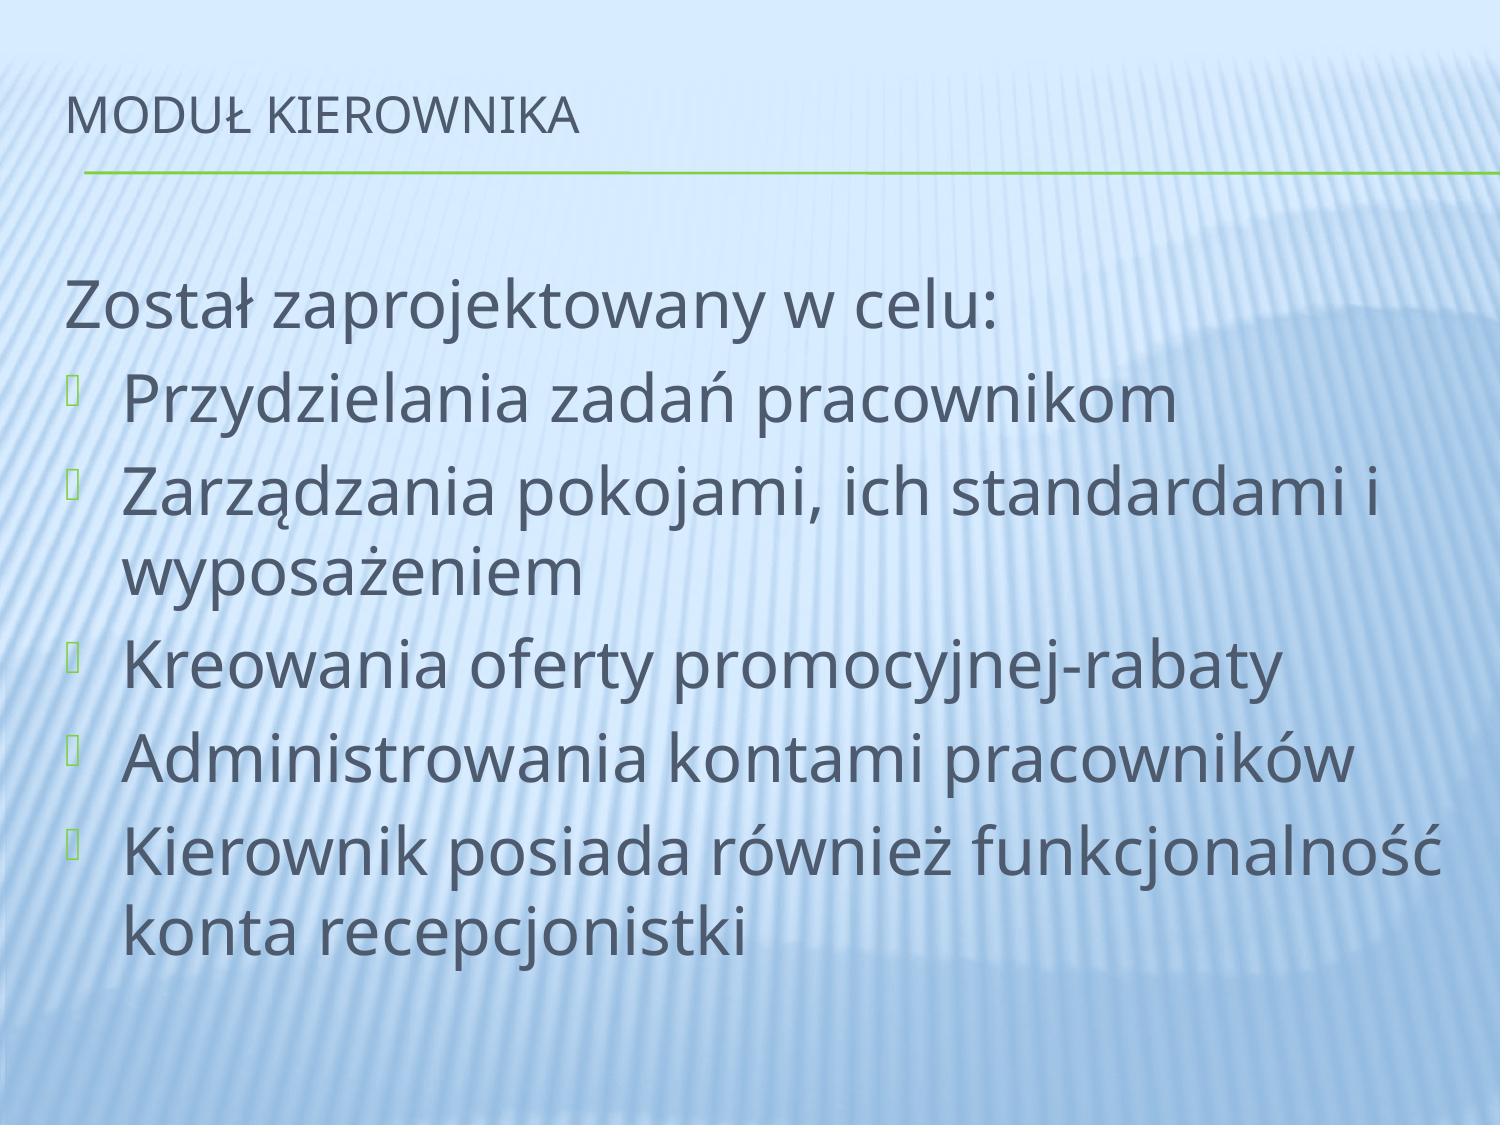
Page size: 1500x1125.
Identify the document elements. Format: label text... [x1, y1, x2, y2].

list Został zaprojektowany w celu: Przydzielania zadań pracownikom Zarządzania pokojami, ich standardami i wyposażeniem Kreowania oferty promocyjnej-rabaty Administrowania kontami pracowników Kierownik posiada również funkcjonalność konta recepcjonistki [50, 254, 1475, 998]
title Moduł kierownika [50, 75, 1475, 213]
